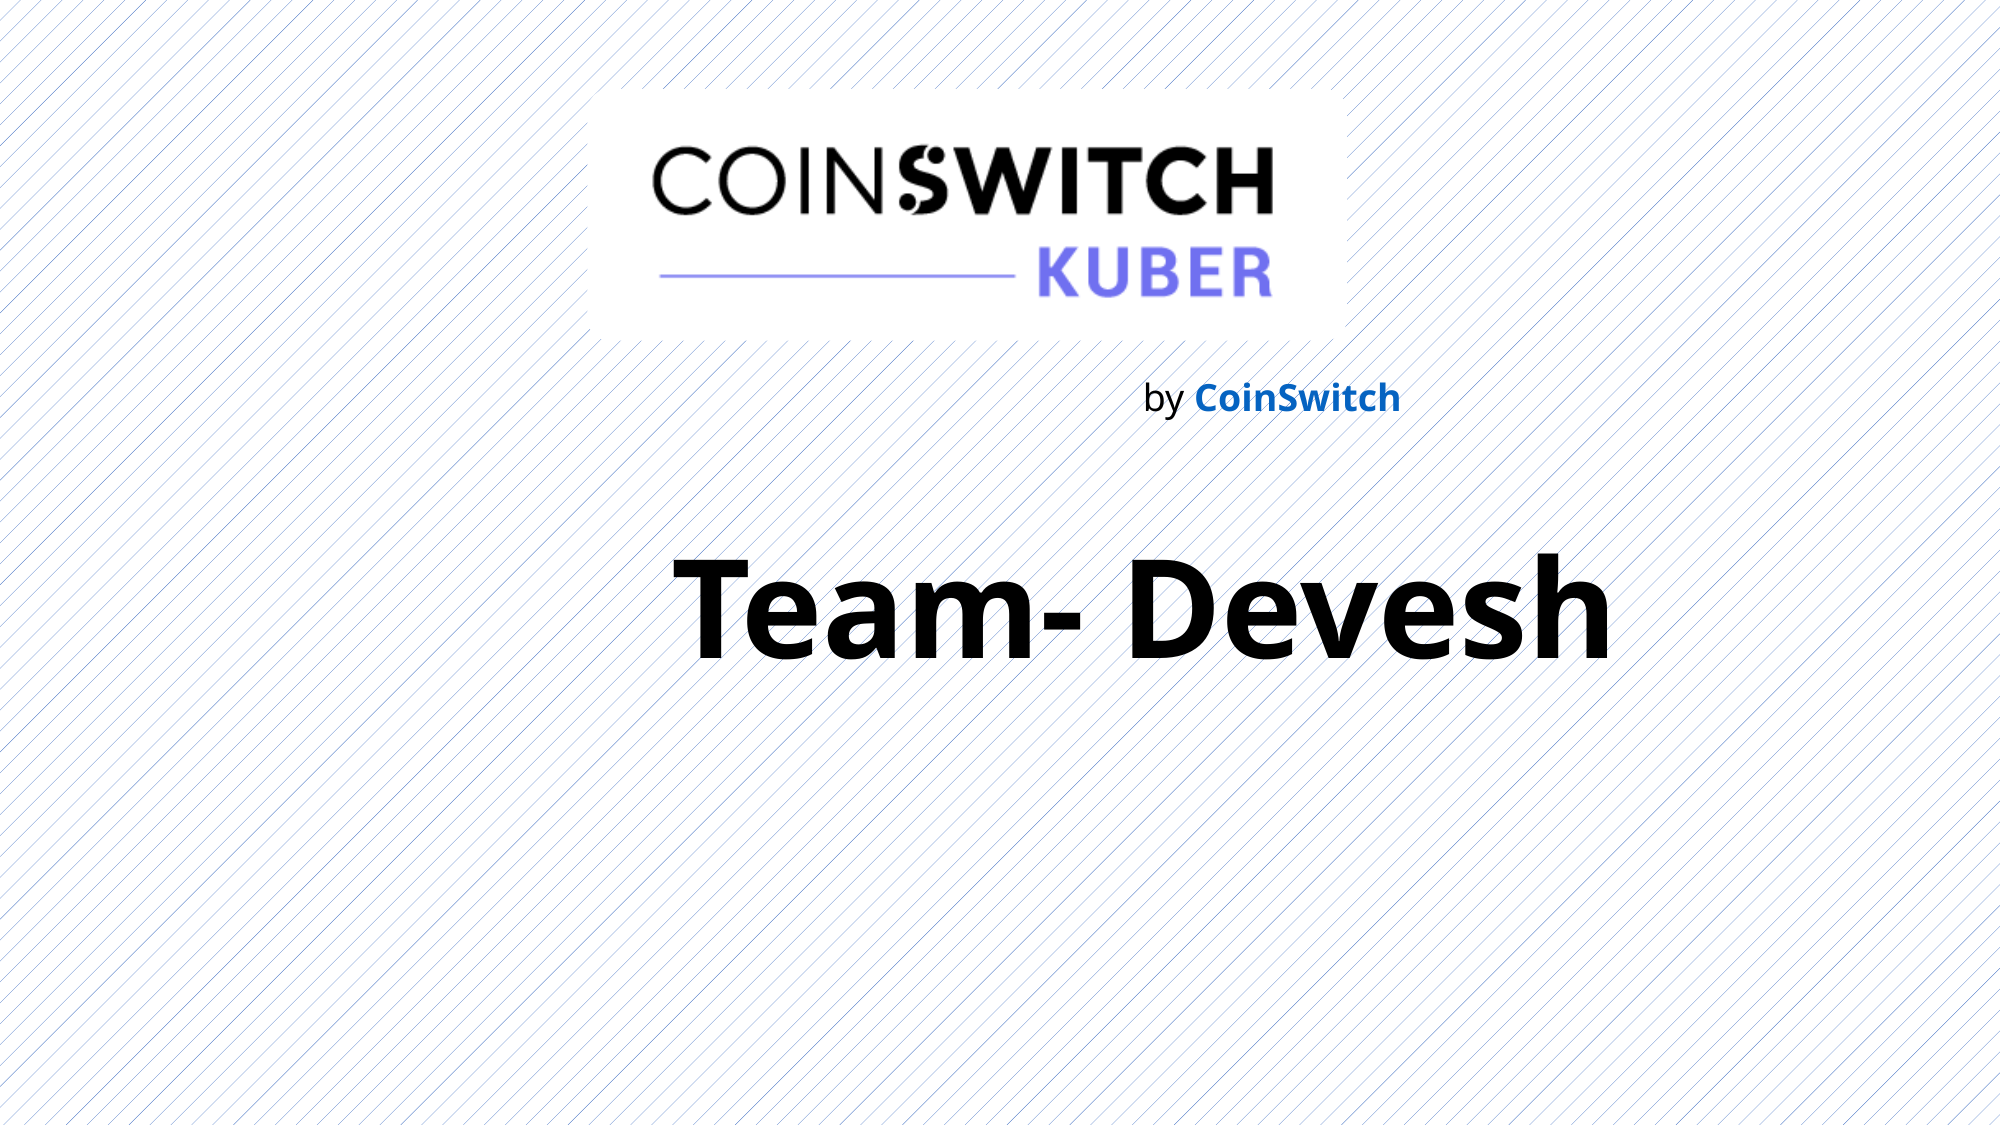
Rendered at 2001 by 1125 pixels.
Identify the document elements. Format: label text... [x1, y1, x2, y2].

text_box Team- Devesh [656, 513, 1721, 694]
picture [587, 88, 1347, 341]
text_box by CoinSwitch [1128, 366, 1424, 433]
